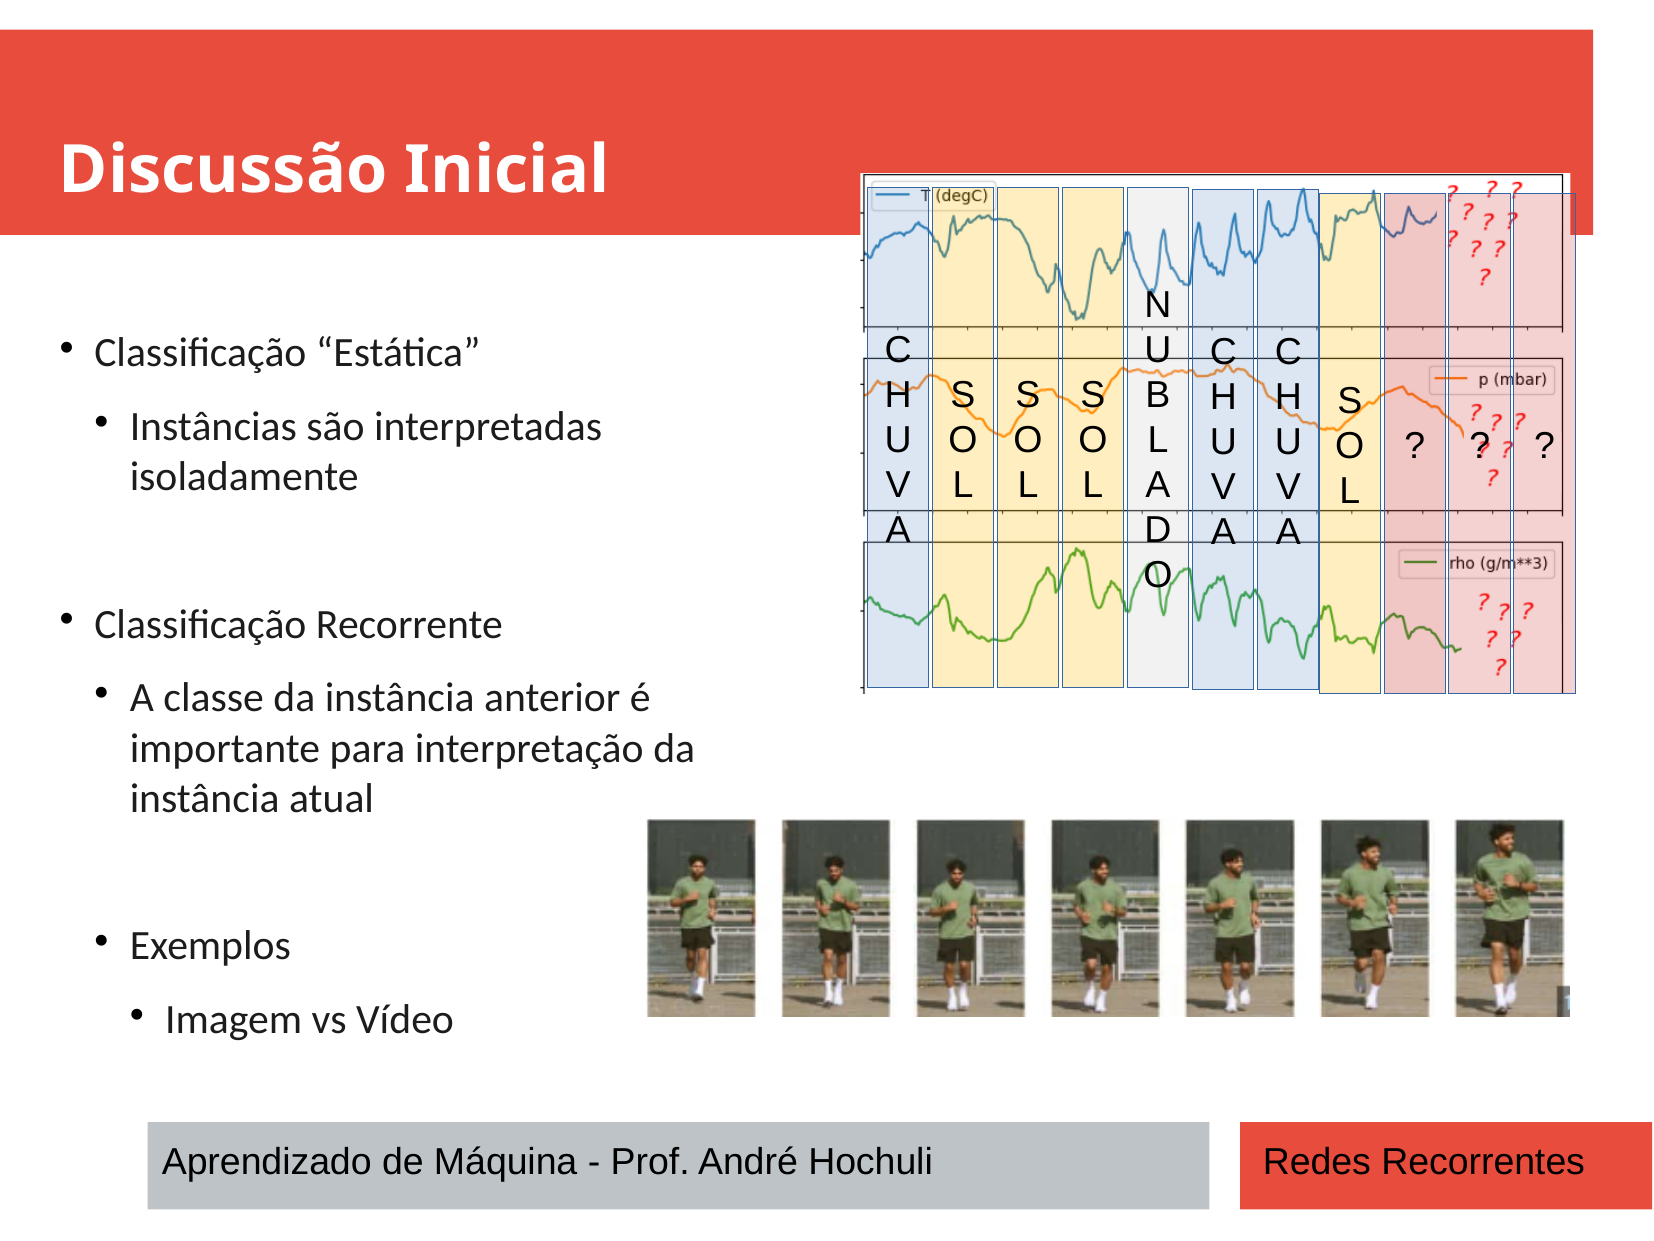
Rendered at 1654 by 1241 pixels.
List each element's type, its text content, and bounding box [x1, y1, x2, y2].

picture [646, 819, 1571, 1017]
picture [860, 173, 1571, 694]
text_box Aprendizado de Máquina - Prof. André Hochuli [147, 1129, 1204, 1189]
text_box Discussão Inicial [59, 59, 1594, 206]
text_box Classificação “Estática” Instâncias são interpretadas isoladamente Classificação Recorrente A classe da instância anterior é importante para interpretação da instância atual Exemplos Imagem vs Vídeo [58, 324, 835, 1092]
text_box Redes Recorrentes [1248, 1129, 1622, 1189]
